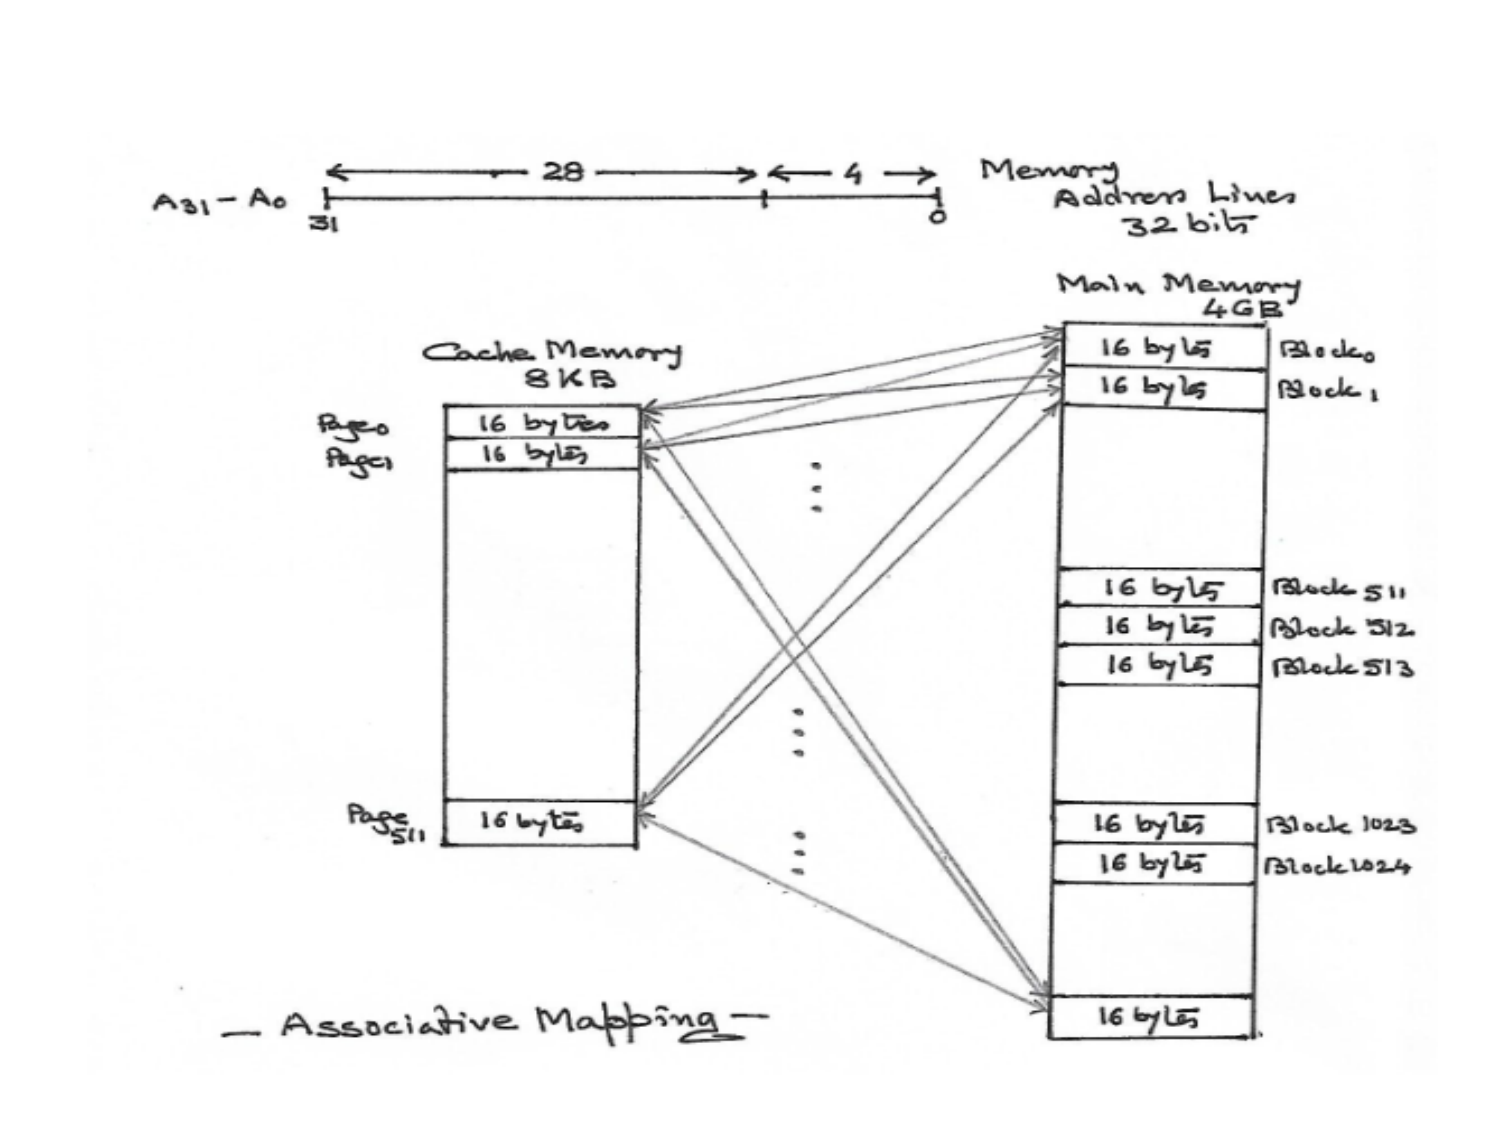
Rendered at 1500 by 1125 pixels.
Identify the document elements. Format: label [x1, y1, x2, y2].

list [87, 131, 1438, 1076]
